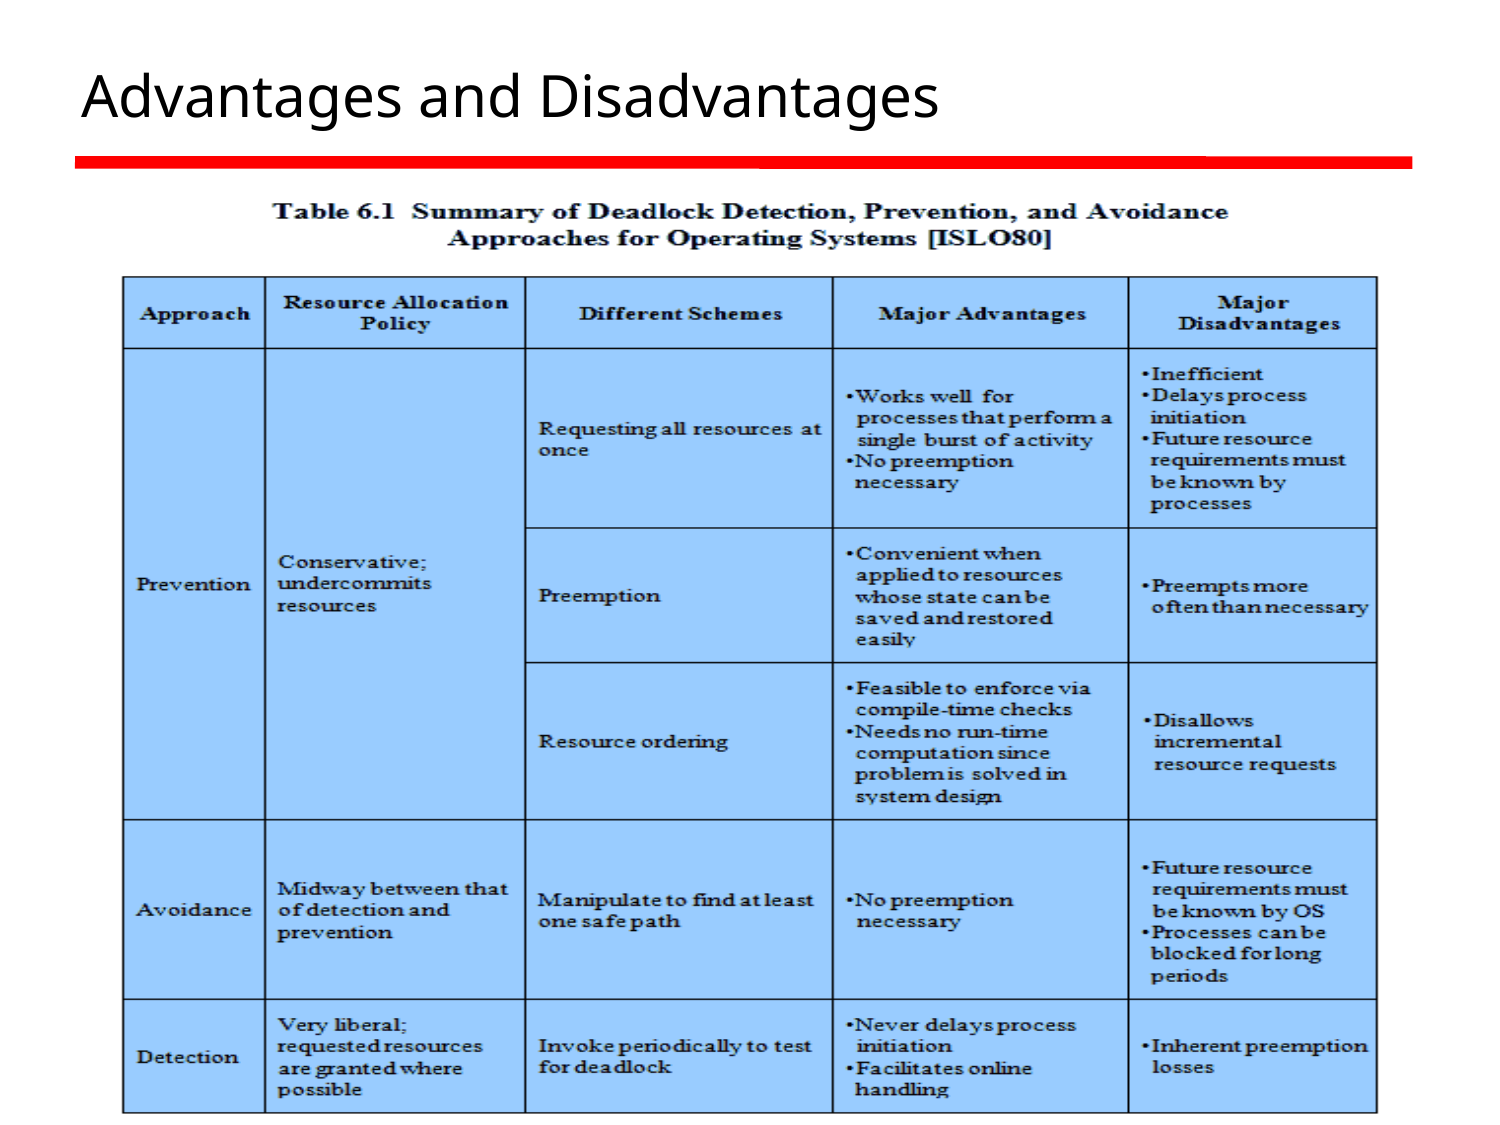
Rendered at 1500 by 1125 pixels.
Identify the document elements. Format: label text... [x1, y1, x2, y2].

title Advantages and Disadvantages [66, 24, 1413, 163]
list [99, 174, 1401, 1125]
